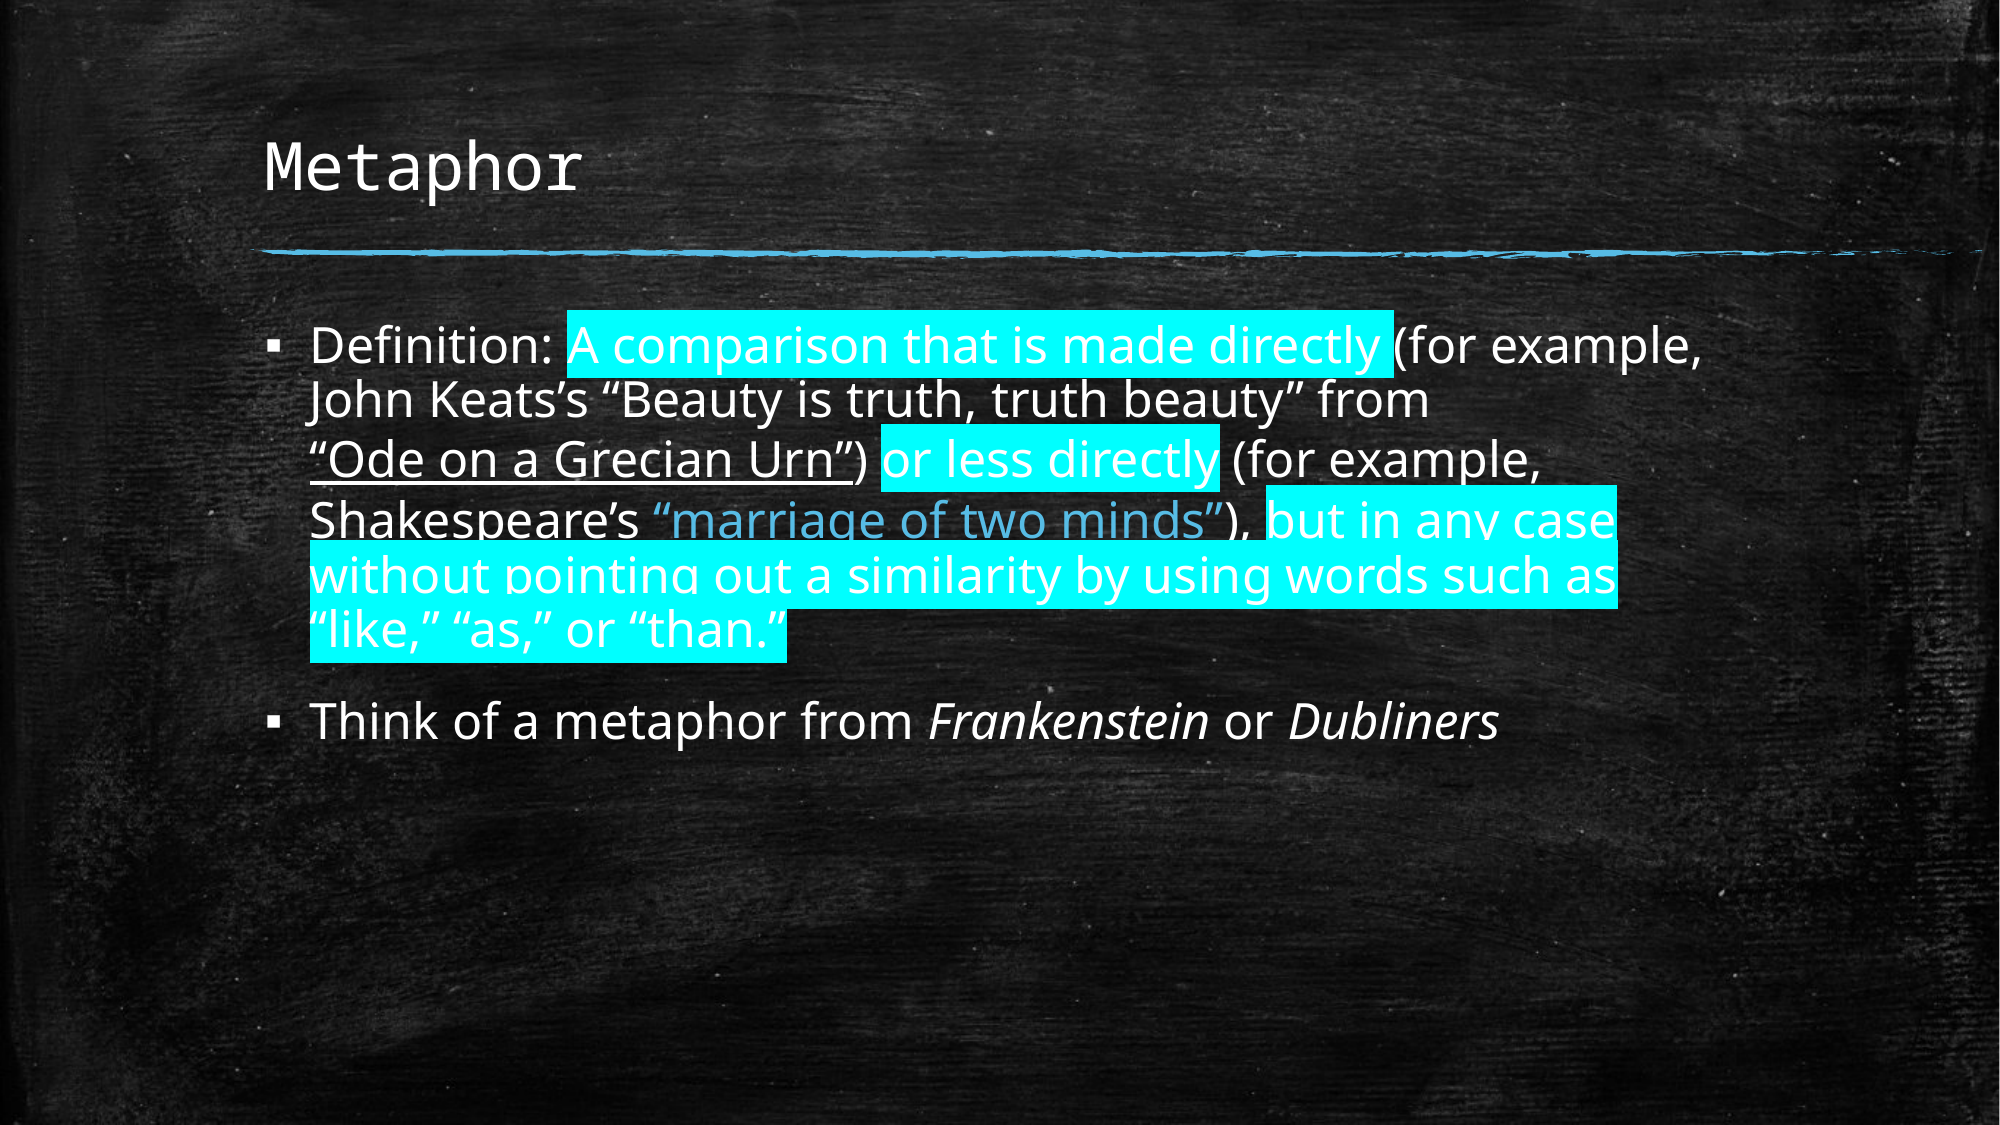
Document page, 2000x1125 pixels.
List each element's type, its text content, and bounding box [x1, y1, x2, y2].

title Metaphor [249, 45, 1750, 213]
list Definition: A comparison that is made directly (for example, John Keats’s “Beauty is truth, truth beauty” from “Ode on a Grecian Urn”) or less directly (for example, Shakespeare’s “marriage of two minds”), but in any case without pointing out a similarity by using words such as “like,” “as,” or “than.” Think of a metaphor from Frankenstein or Dubliners [249, 312, 1750, 1013]
